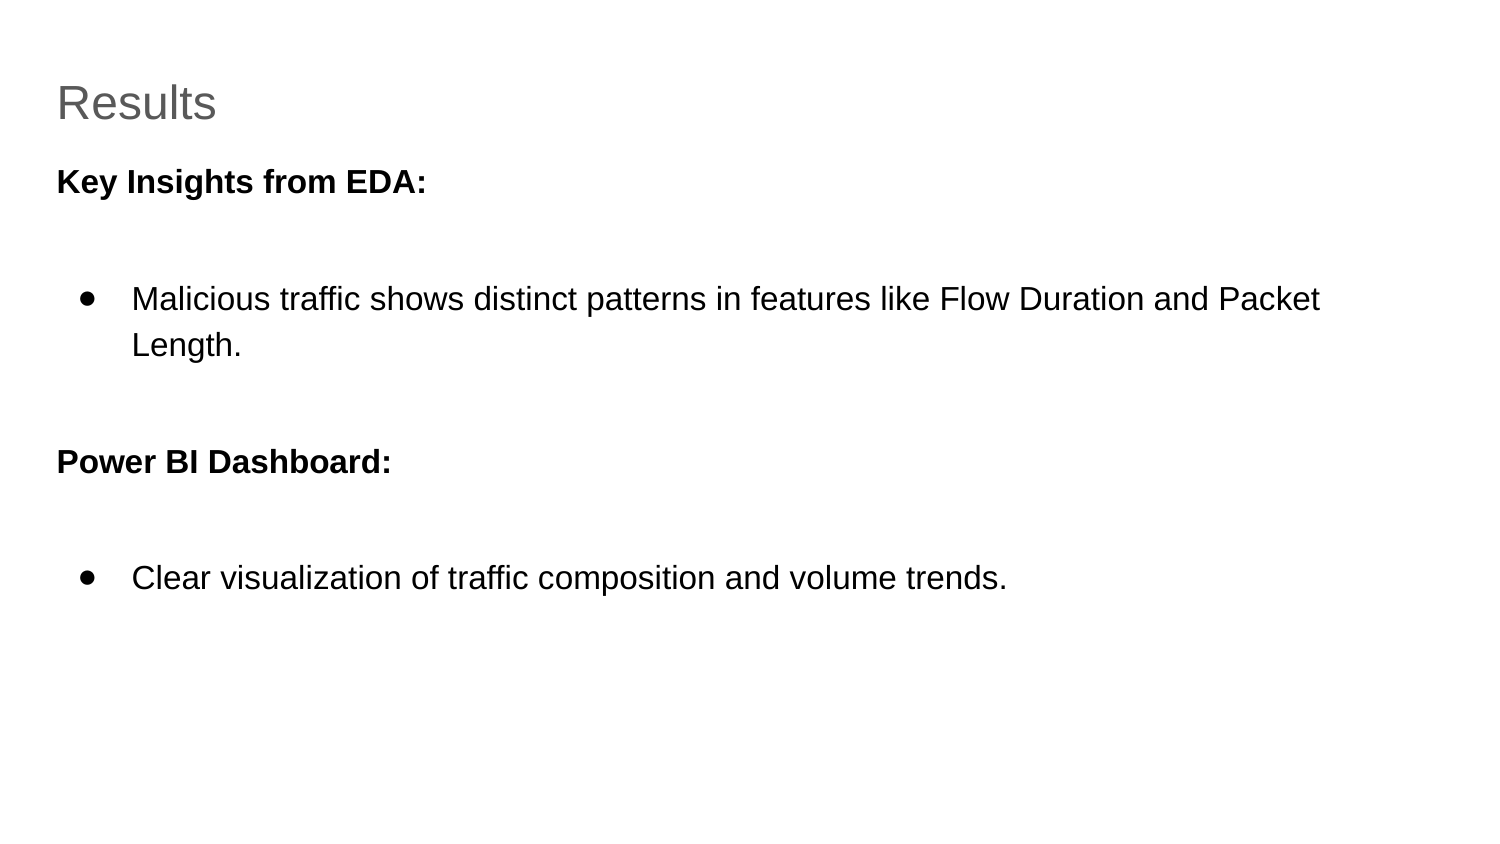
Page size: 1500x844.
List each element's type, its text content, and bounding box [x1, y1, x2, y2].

list Results Key Insights from EDA: Malicious traffic shows distinct patterns in features like Flow Duration and Packet Length. Power BI Dashboard: Clear visualization of traffic composition and volume trends. [41, 48, 1449, 750]
